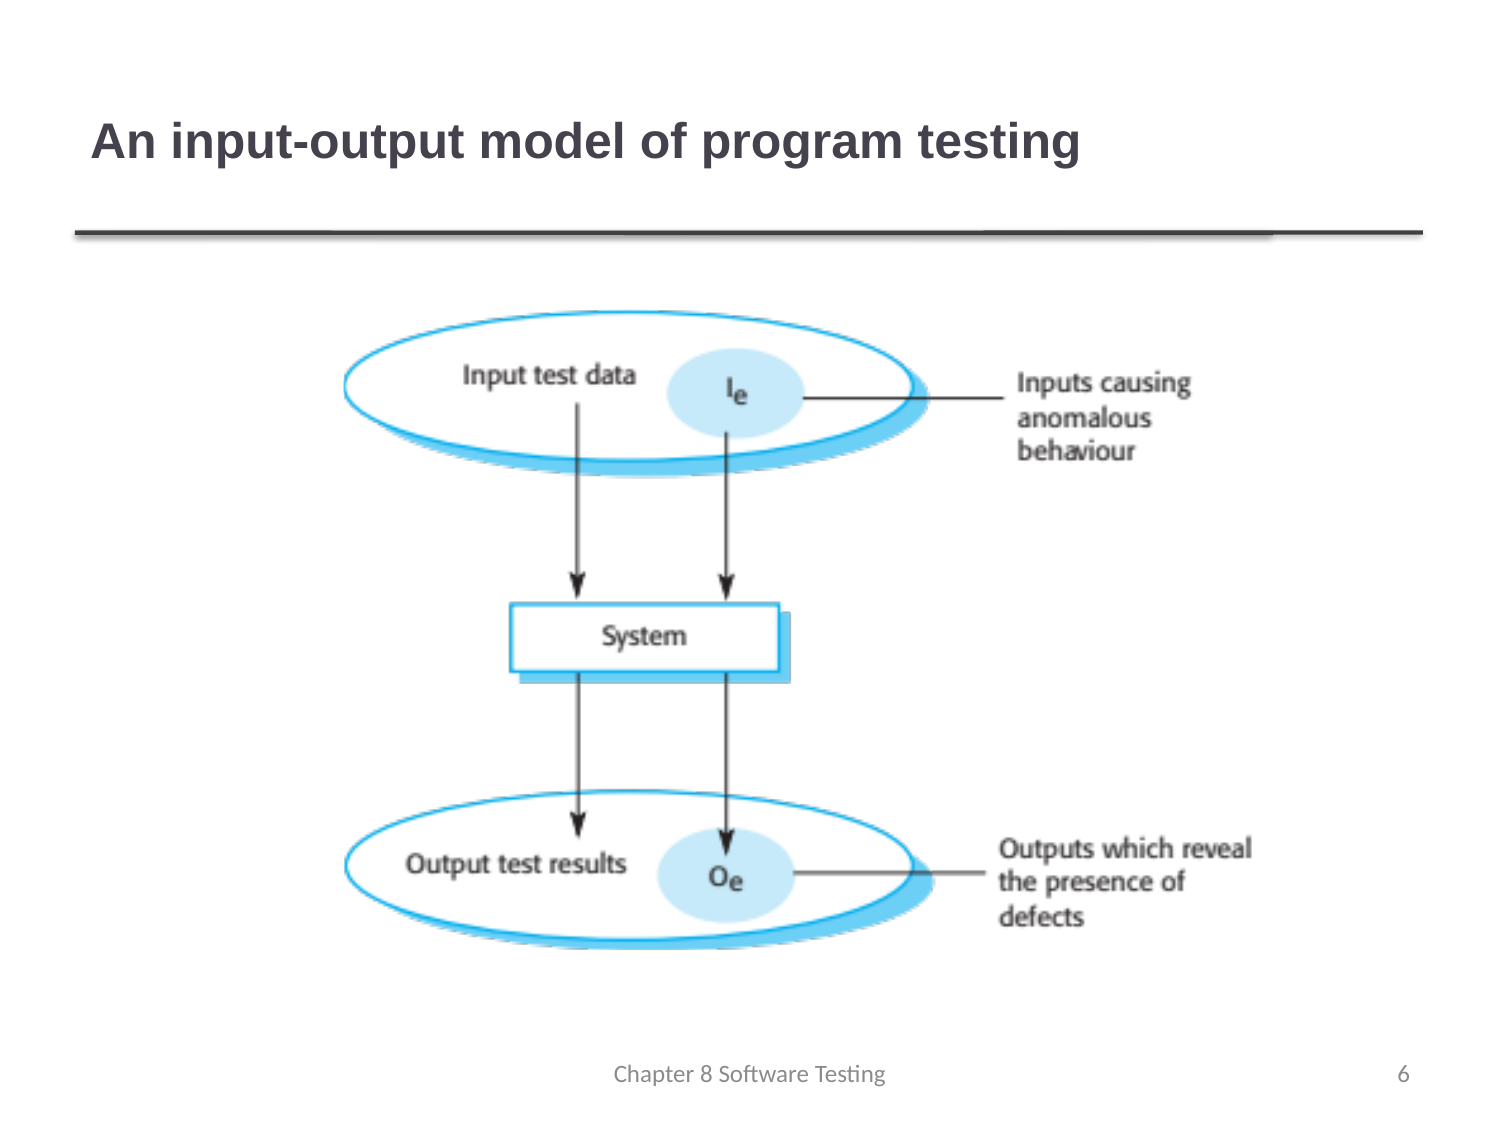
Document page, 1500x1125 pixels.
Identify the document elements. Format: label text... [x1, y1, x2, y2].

title An input-output model of program testing [74, 44, 1272, 233]
footer Chapter 8 Software Testing [512, 1042, 988, 1103]
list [215, 309, 1381, 950]
slide_number 6 [1074, 1042, 1425, 1103]
